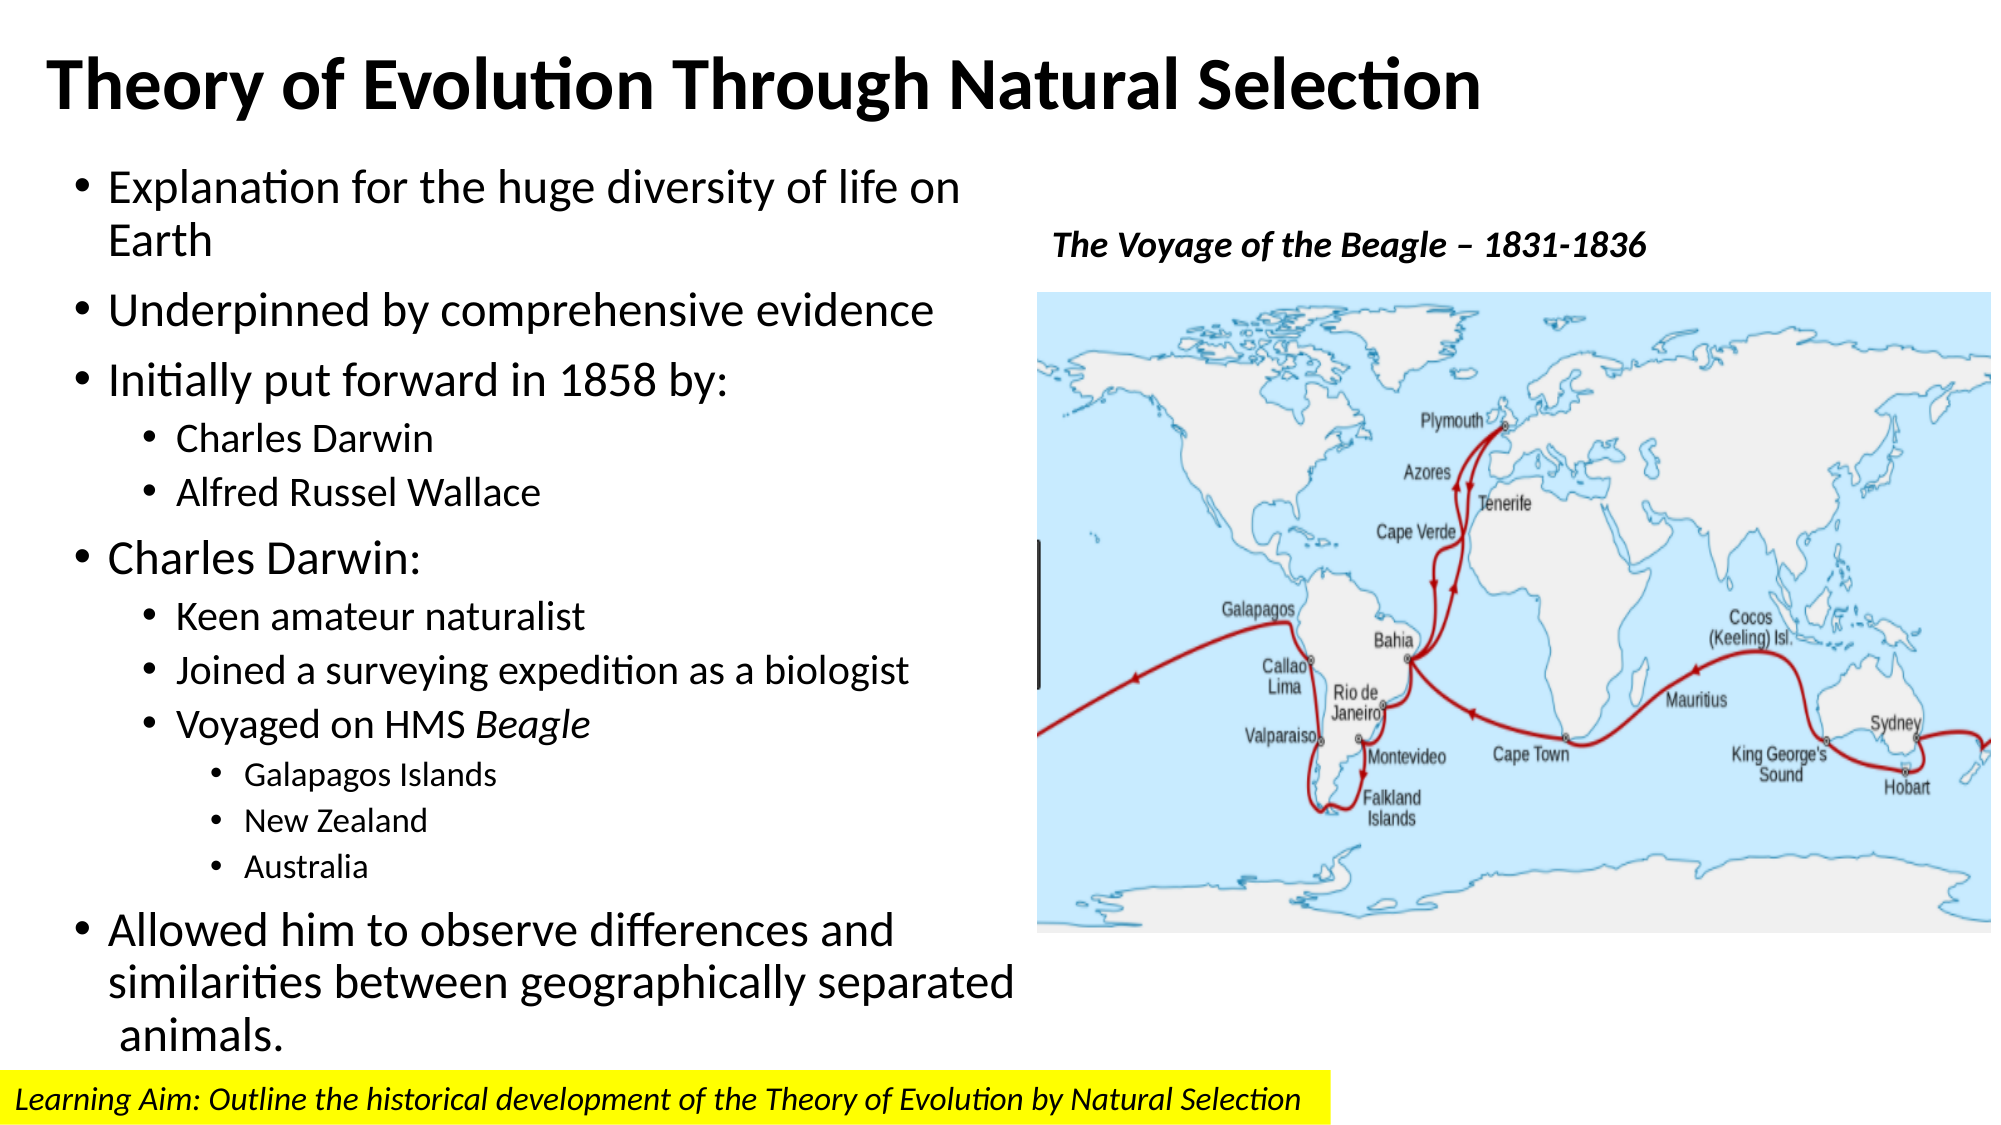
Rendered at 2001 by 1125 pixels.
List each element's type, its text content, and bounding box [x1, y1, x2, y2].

text_box Learning Aim: Outline the historical development of the Theory of Evolution by Natural Selection [0, 1070, 1331, 1125]
title Theory of Evolution Through Natural Selection [31, 34, 1757, 136]
picture [1037, 292, 1991, 933]
list Explanation for the huge diversity of life on Earth Underpinned by comprehensive evidence Initially put forward in 1858 by: Charles Darwin Alfred Russel Wallace Charles Darwin: Keen amateur naturalist Joined a surveying expedition as a biologist Voyaged on HMS Beagle Galapagos Islands New Zealand Australia Allowed him to observe differences and similarities between geographically separated animals. [58, 153, 1038, 1070]
text_box The Voyage of the Beagle – 1831-1836 [1037, 212, 1991, 273]
